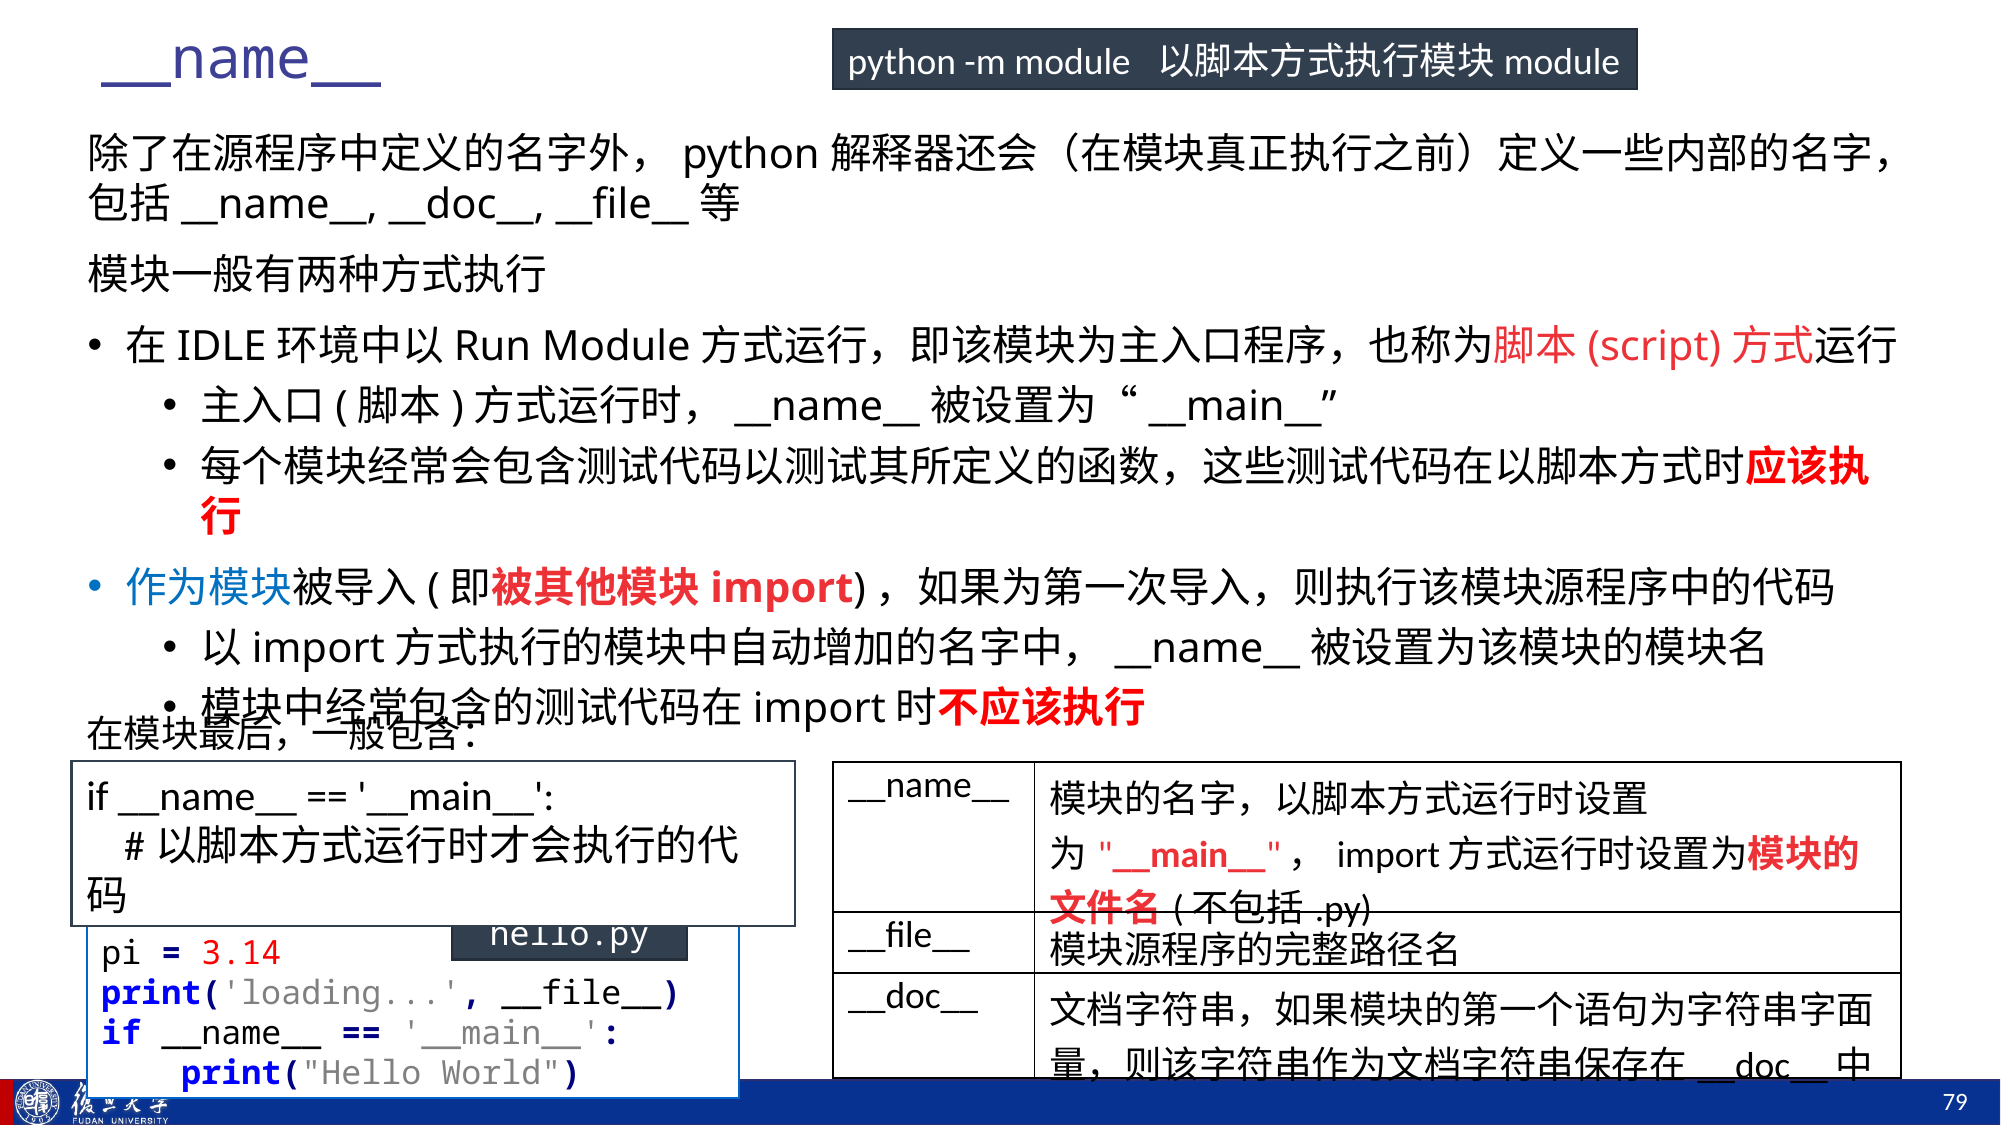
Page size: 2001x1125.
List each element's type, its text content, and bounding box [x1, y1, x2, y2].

table_header 模块的名字，以脚本方式运行时设置为"__main__"，import方式运行时设置为模块的文件名(不包括.py) [1035, 763, 1900, 911]
table_header __name__ [834, 763, 1034, 911]
text_box if __name__ == '__main__': #以脚本方式运行时才会执行的代码 [70, 760, 796, 927]
title __name__ [86, 6, 1925, 113]
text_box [86, 904, 740, 1101]
table_cell __doc__ [834, 974, 1034, 1077]
text_box 在模块最后，一般包含： [71, 702, 497, 763]
table_cell 模块源程序的完整路径名 [1035, 913, 1900, 972]
table_cell __file__ [834, 913, 1034, 972]
text_box python -m module 以脚本方式执行模块module [832, 28, 1638, 90]
picture [12, 1076, 176, 1125]
list 除了在源程序中定义的名字外，python解释器还会（在模块真正执行之前）定义一些内部的名字，包括__name__, __doc__, __file__等 模块一般有两种方式执行 在IDLE环境中以Run Module方式运行，即该模块为主入口程序，也称为脚本(script)方式运行 主入口(脚本)方式运行时，__name__被设置为“__main__” 每个模块经常会包含测试代码以测试其所定义的函数，这些测试代码在以脚本方式时应该执行 作为模块被导入(即被其他模块import)，如果为第一次导入，则执行该模块源程序中的代码 以import方式执行的模块中自动增加的名字中，__name__被设置为该模块的模块名 模块中经常包含的测试代码在import时不应该执行 [72, 119, 1925, 1042]
table_cell 文档字符串，如果模块的第一个语句为字符串字面量，则该字符串作为文档字符串保存在__doc__中 [1035, 974, 1900, 1077]
